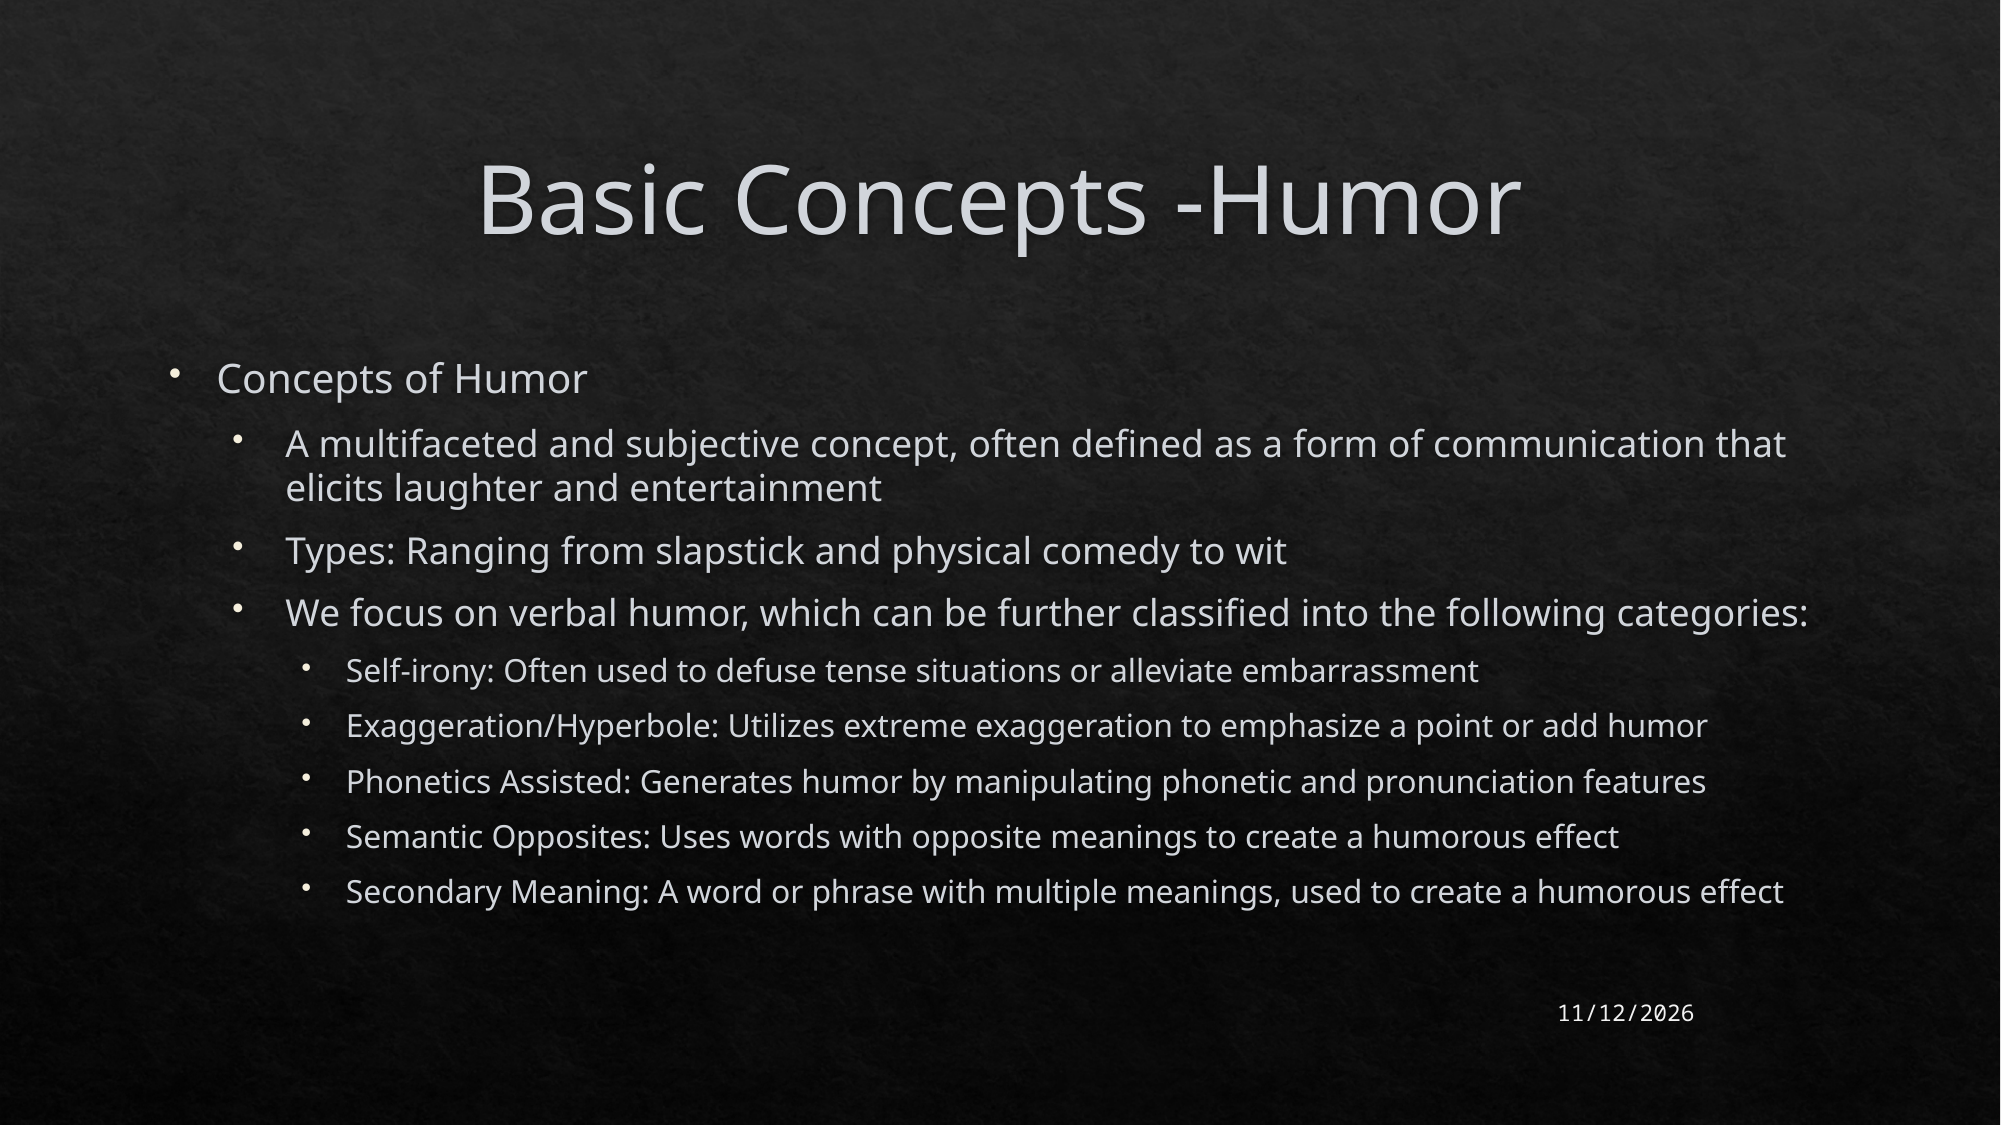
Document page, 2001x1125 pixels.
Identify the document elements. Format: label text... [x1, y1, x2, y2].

list Concepts of Humor A multifaceted and subjective concept, often defined as a form of communication that elicits laughter and entertainment Types: Ranging from slapstick and physical comedy to wit We focus on verbal humor, which can be further classified into the following categories: Self-irony: Often used to defuse tense situations or alleviate embarrassment Exaggeration/Hyperbole: Utilizes extreme exaggeration to emphasize a point or add humor Phonetics Assisted: Generates humor by manipulating phonetic and pronunciation features Semantic Opposites: Uses words with opposite meanings to create a humorous effect Secondary Meaning: A word or phrase with multiple meanings, used to create a humorous effect [149, 340, 1849, 950]
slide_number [1259, 984, 1710, 1045]
title Basic Concepts -Humor [149, 99, 1849, 307]
